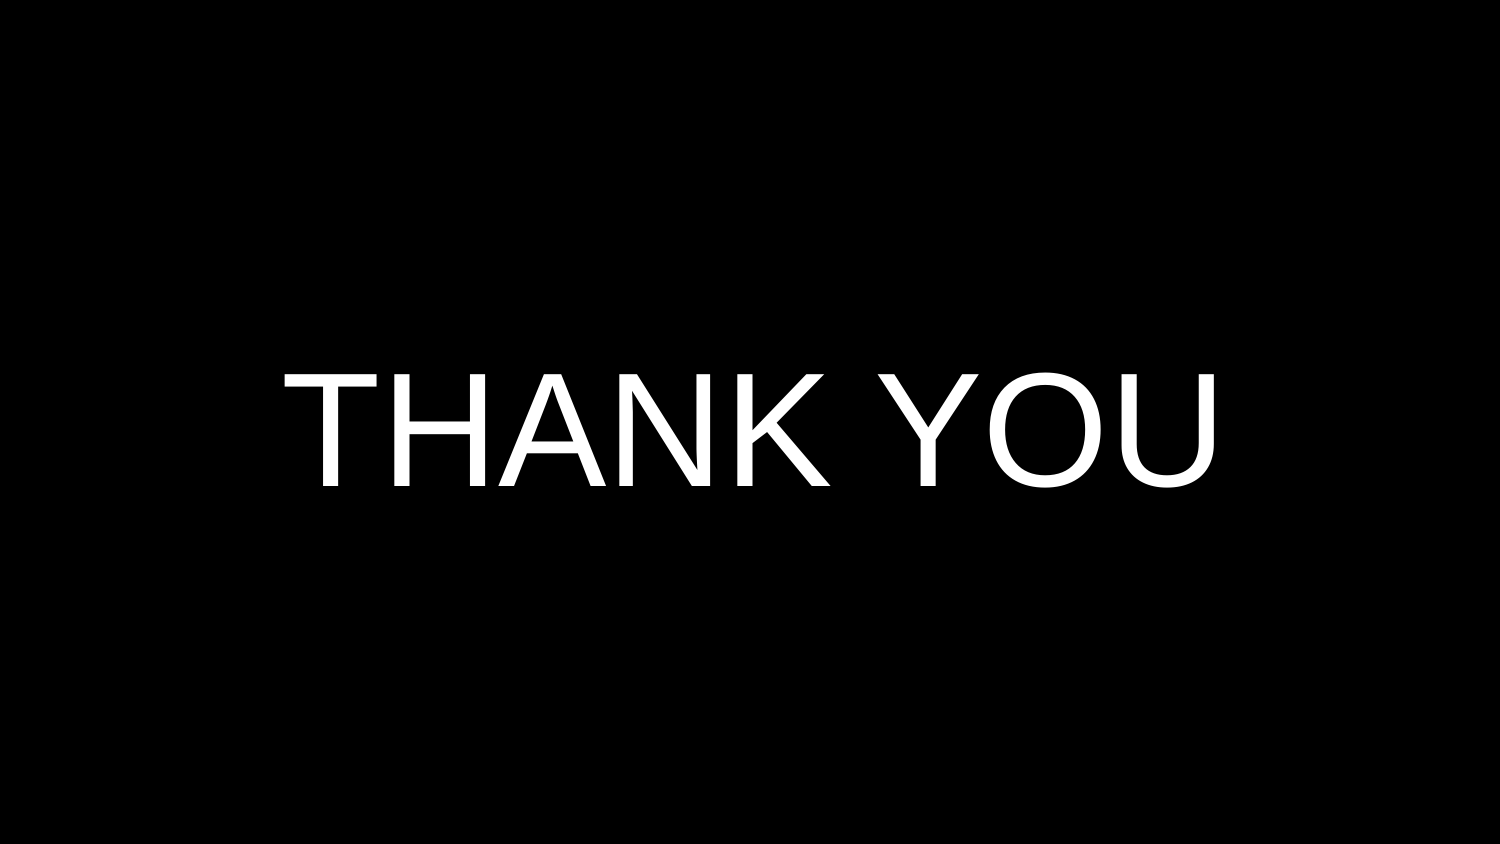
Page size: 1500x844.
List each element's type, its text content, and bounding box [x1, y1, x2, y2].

title THANK YOU [55, 253, 1454, 591]
